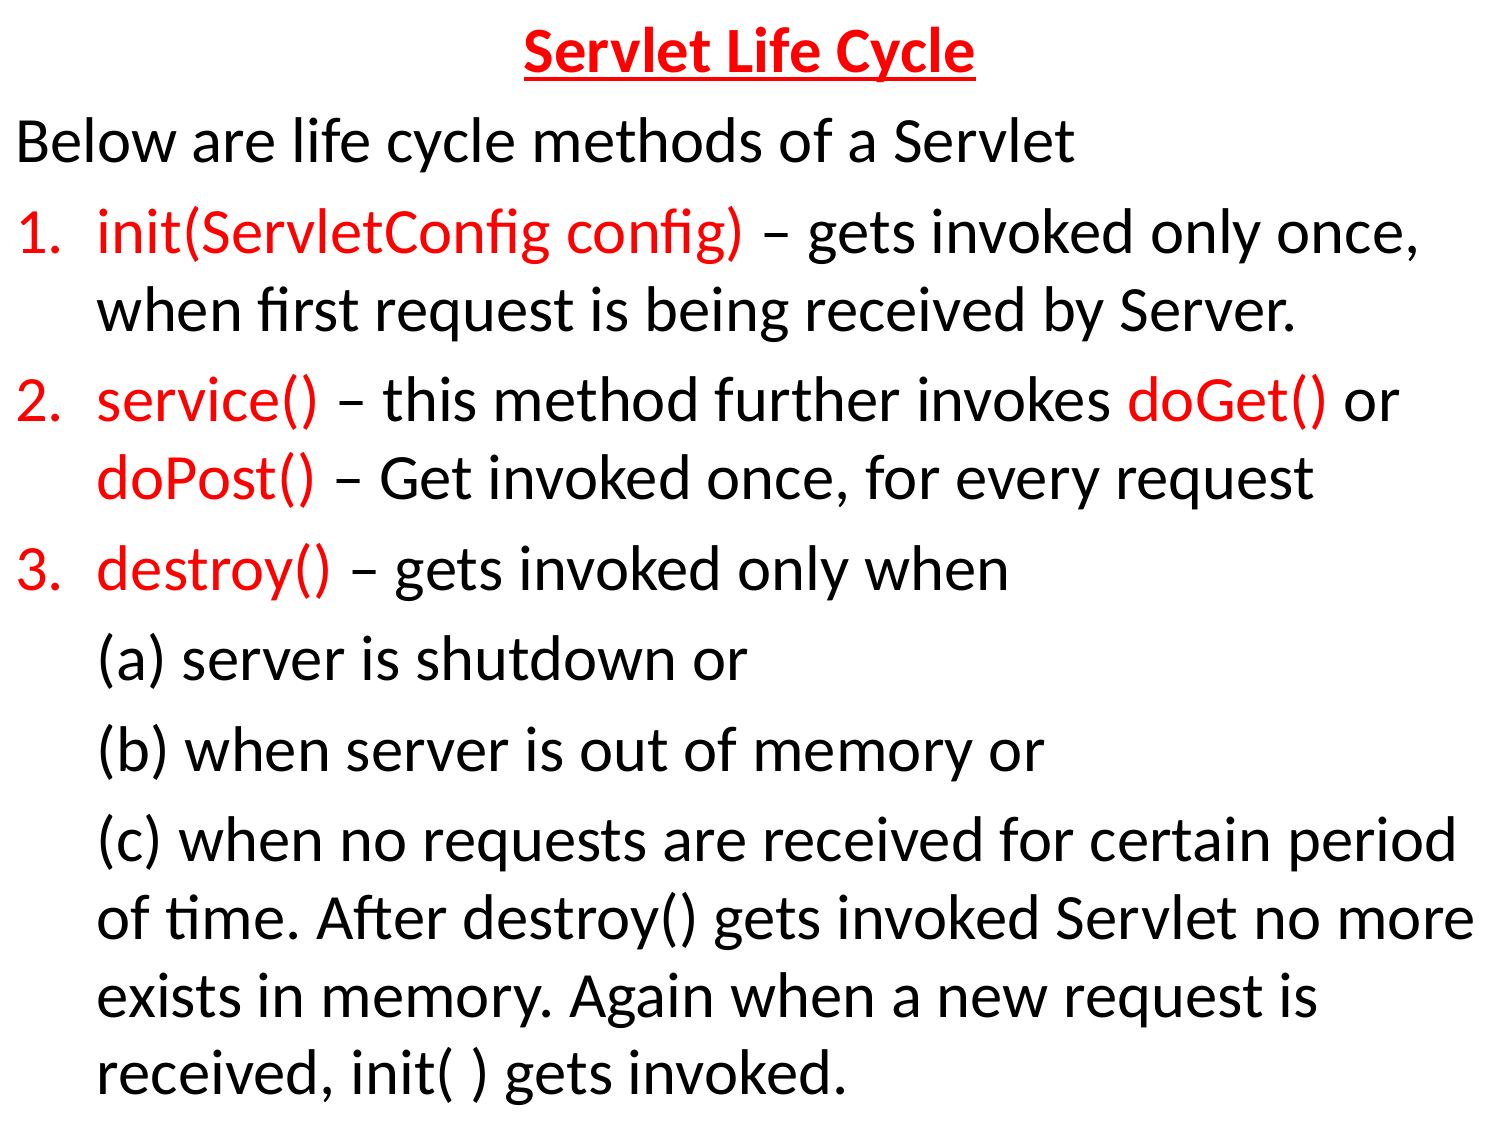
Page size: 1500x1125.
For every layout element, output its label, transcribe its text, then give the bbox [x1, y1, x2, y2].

subtitle Servlet Life Cycle Below are life cycle methods of a Servlet init(ServletConfig config) – gets invoked only once, when first request is being received by Server. service() – this method further invokes doGet() or doPost() – Get invoked once, for every request destroy() – gets invoked only when (a) server is shutdown or (b) when server is out of memory or (c) when no requests are received for certain period of time. After destroy() gets invoked Servlet no more exists in memory. Again when a new request is received, init( ) gets invoked. [0, 0, 1500, 1125]
